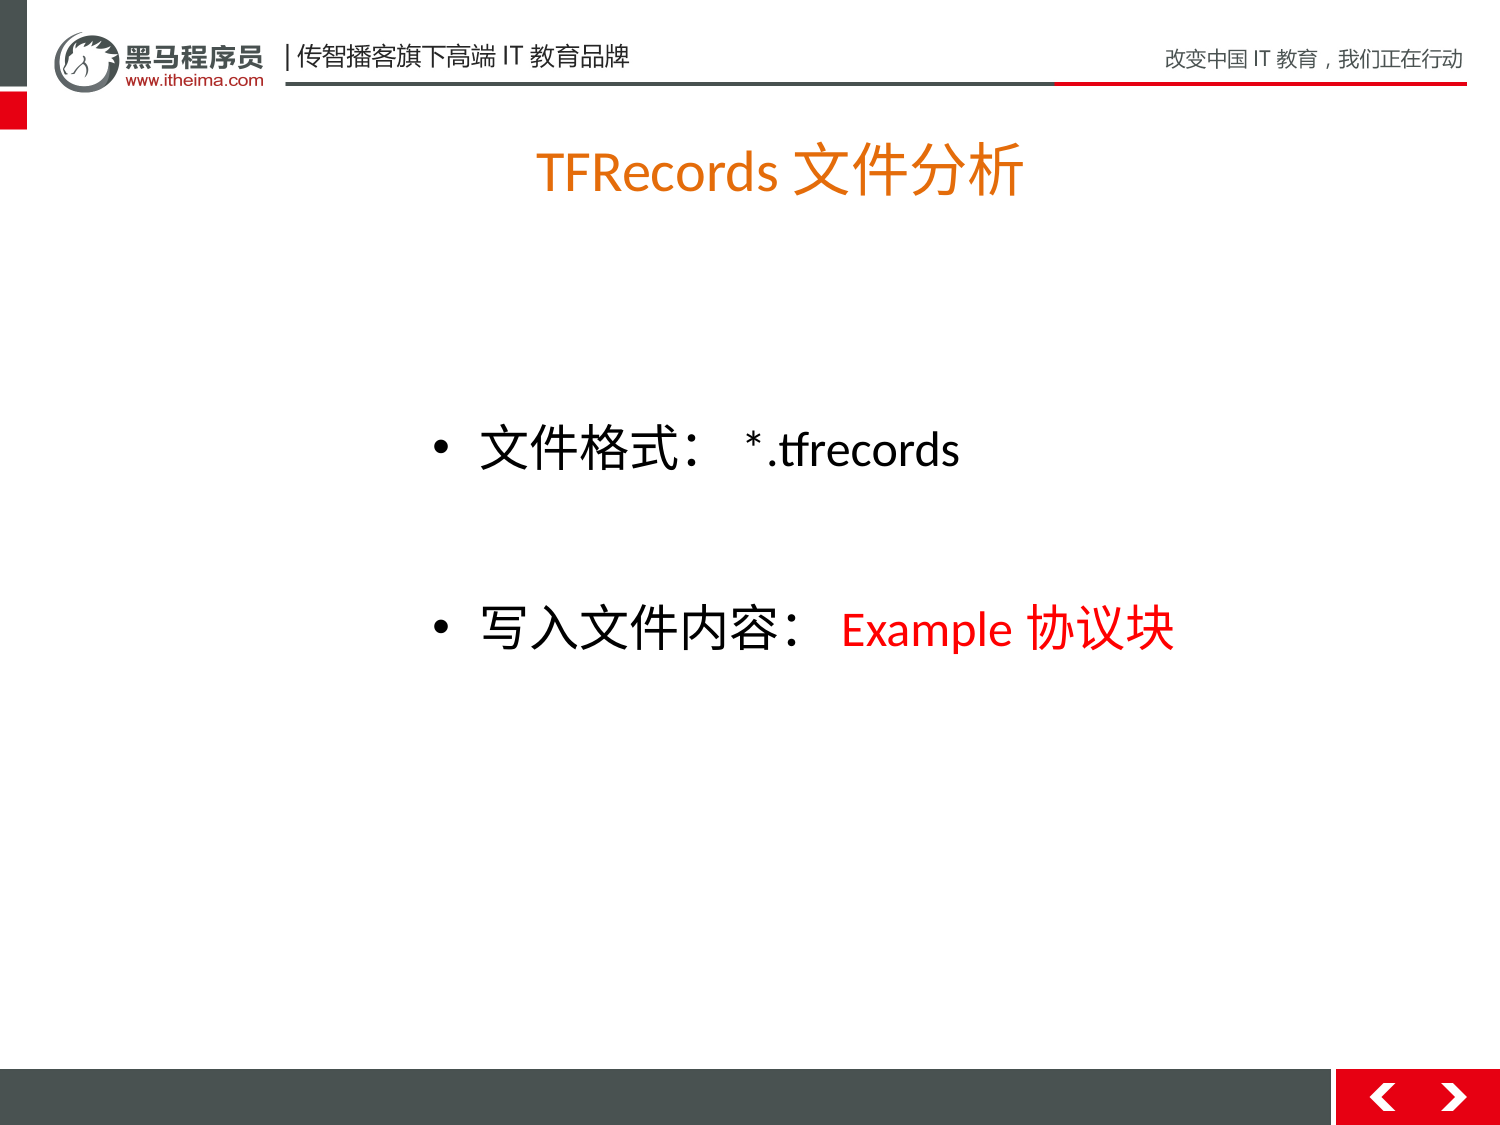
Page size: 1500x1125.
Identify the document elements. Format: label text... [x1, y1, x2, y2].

text_box 文件格式：*.tfrecords 写入文件内容：Example协议块 [417, 408, 1190, 664]
text_box TFRecords文件分析 [521, 125, 1041, 211]
picture [0, 0, 1500, 1125]
